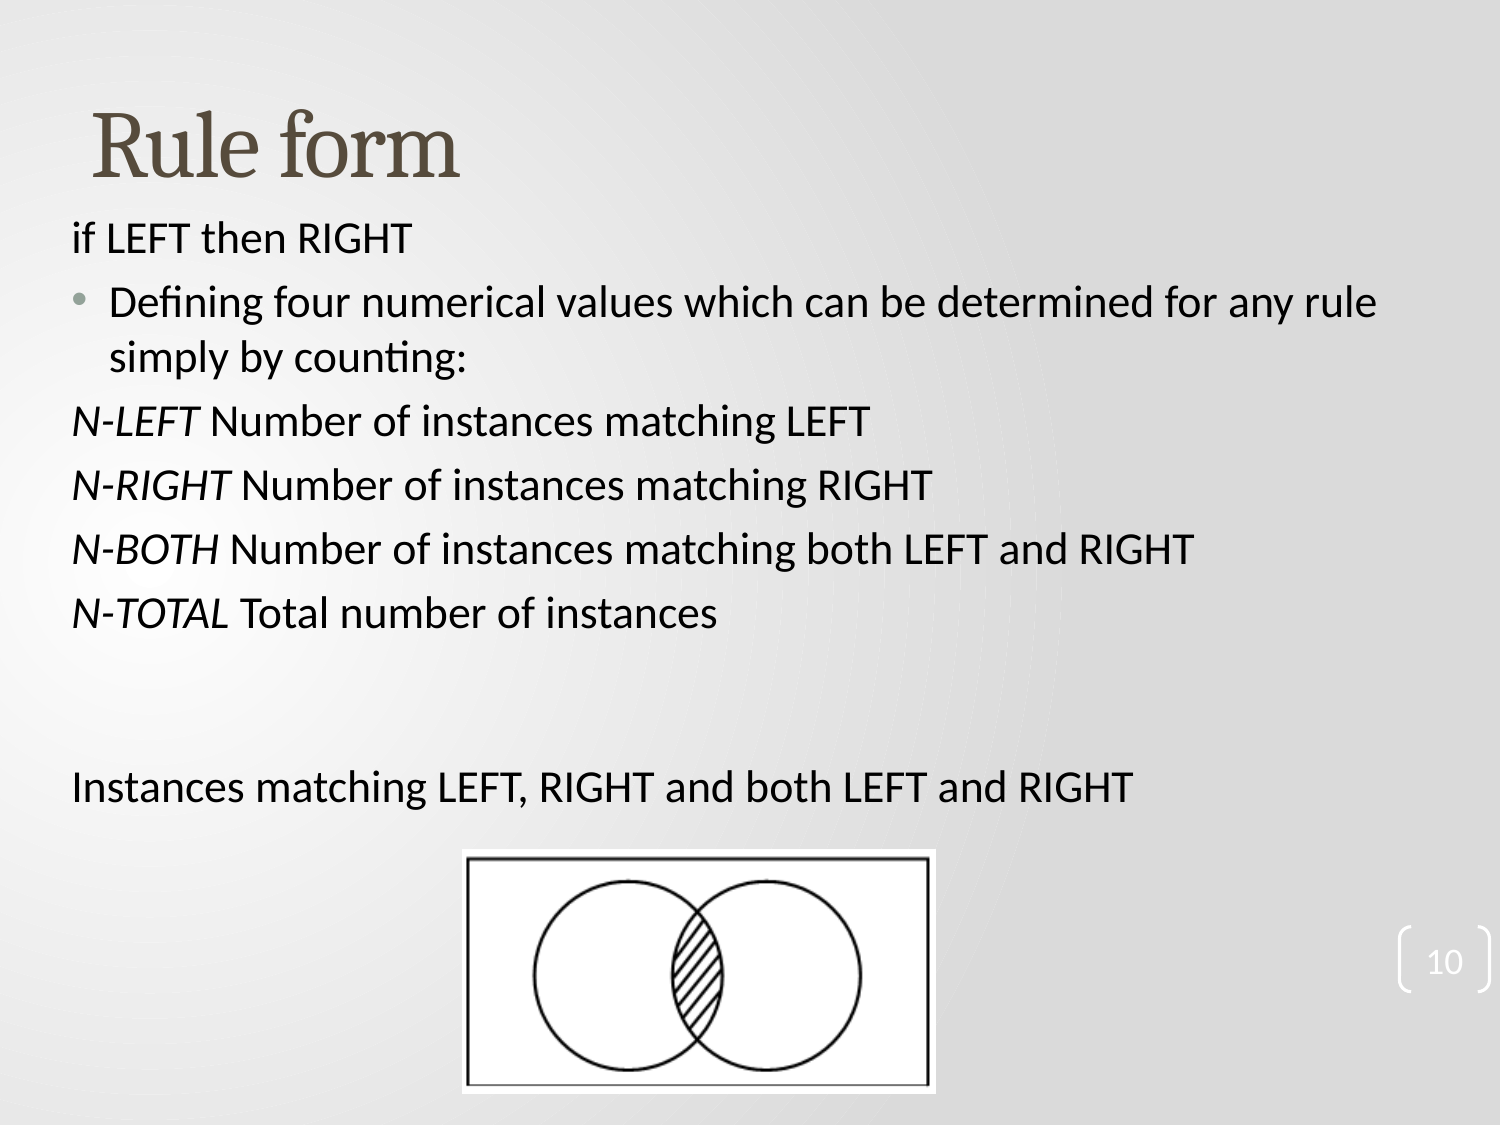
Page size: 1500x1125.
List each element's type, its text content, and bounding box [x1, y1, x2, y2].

list if LEFT then RIGHT Defining four numerical values which can be determined for any rule simply by counting: N-LEFT Number of instances matching LEFT N-RIGHT Number of instances matching RIGHT N-BOTH Number of instances matching both LEFT and RIGHT N-TOTAL Total number of instances Instances matching LEFT, RIGHT and both LEFT and RIGHT [37, 200, 1463, 850]
slide_number 10 [1397, 925, 1492, 994]
title Rule form [75, 45, 1325, 200]
picture [461, 849, 937, 1095]
